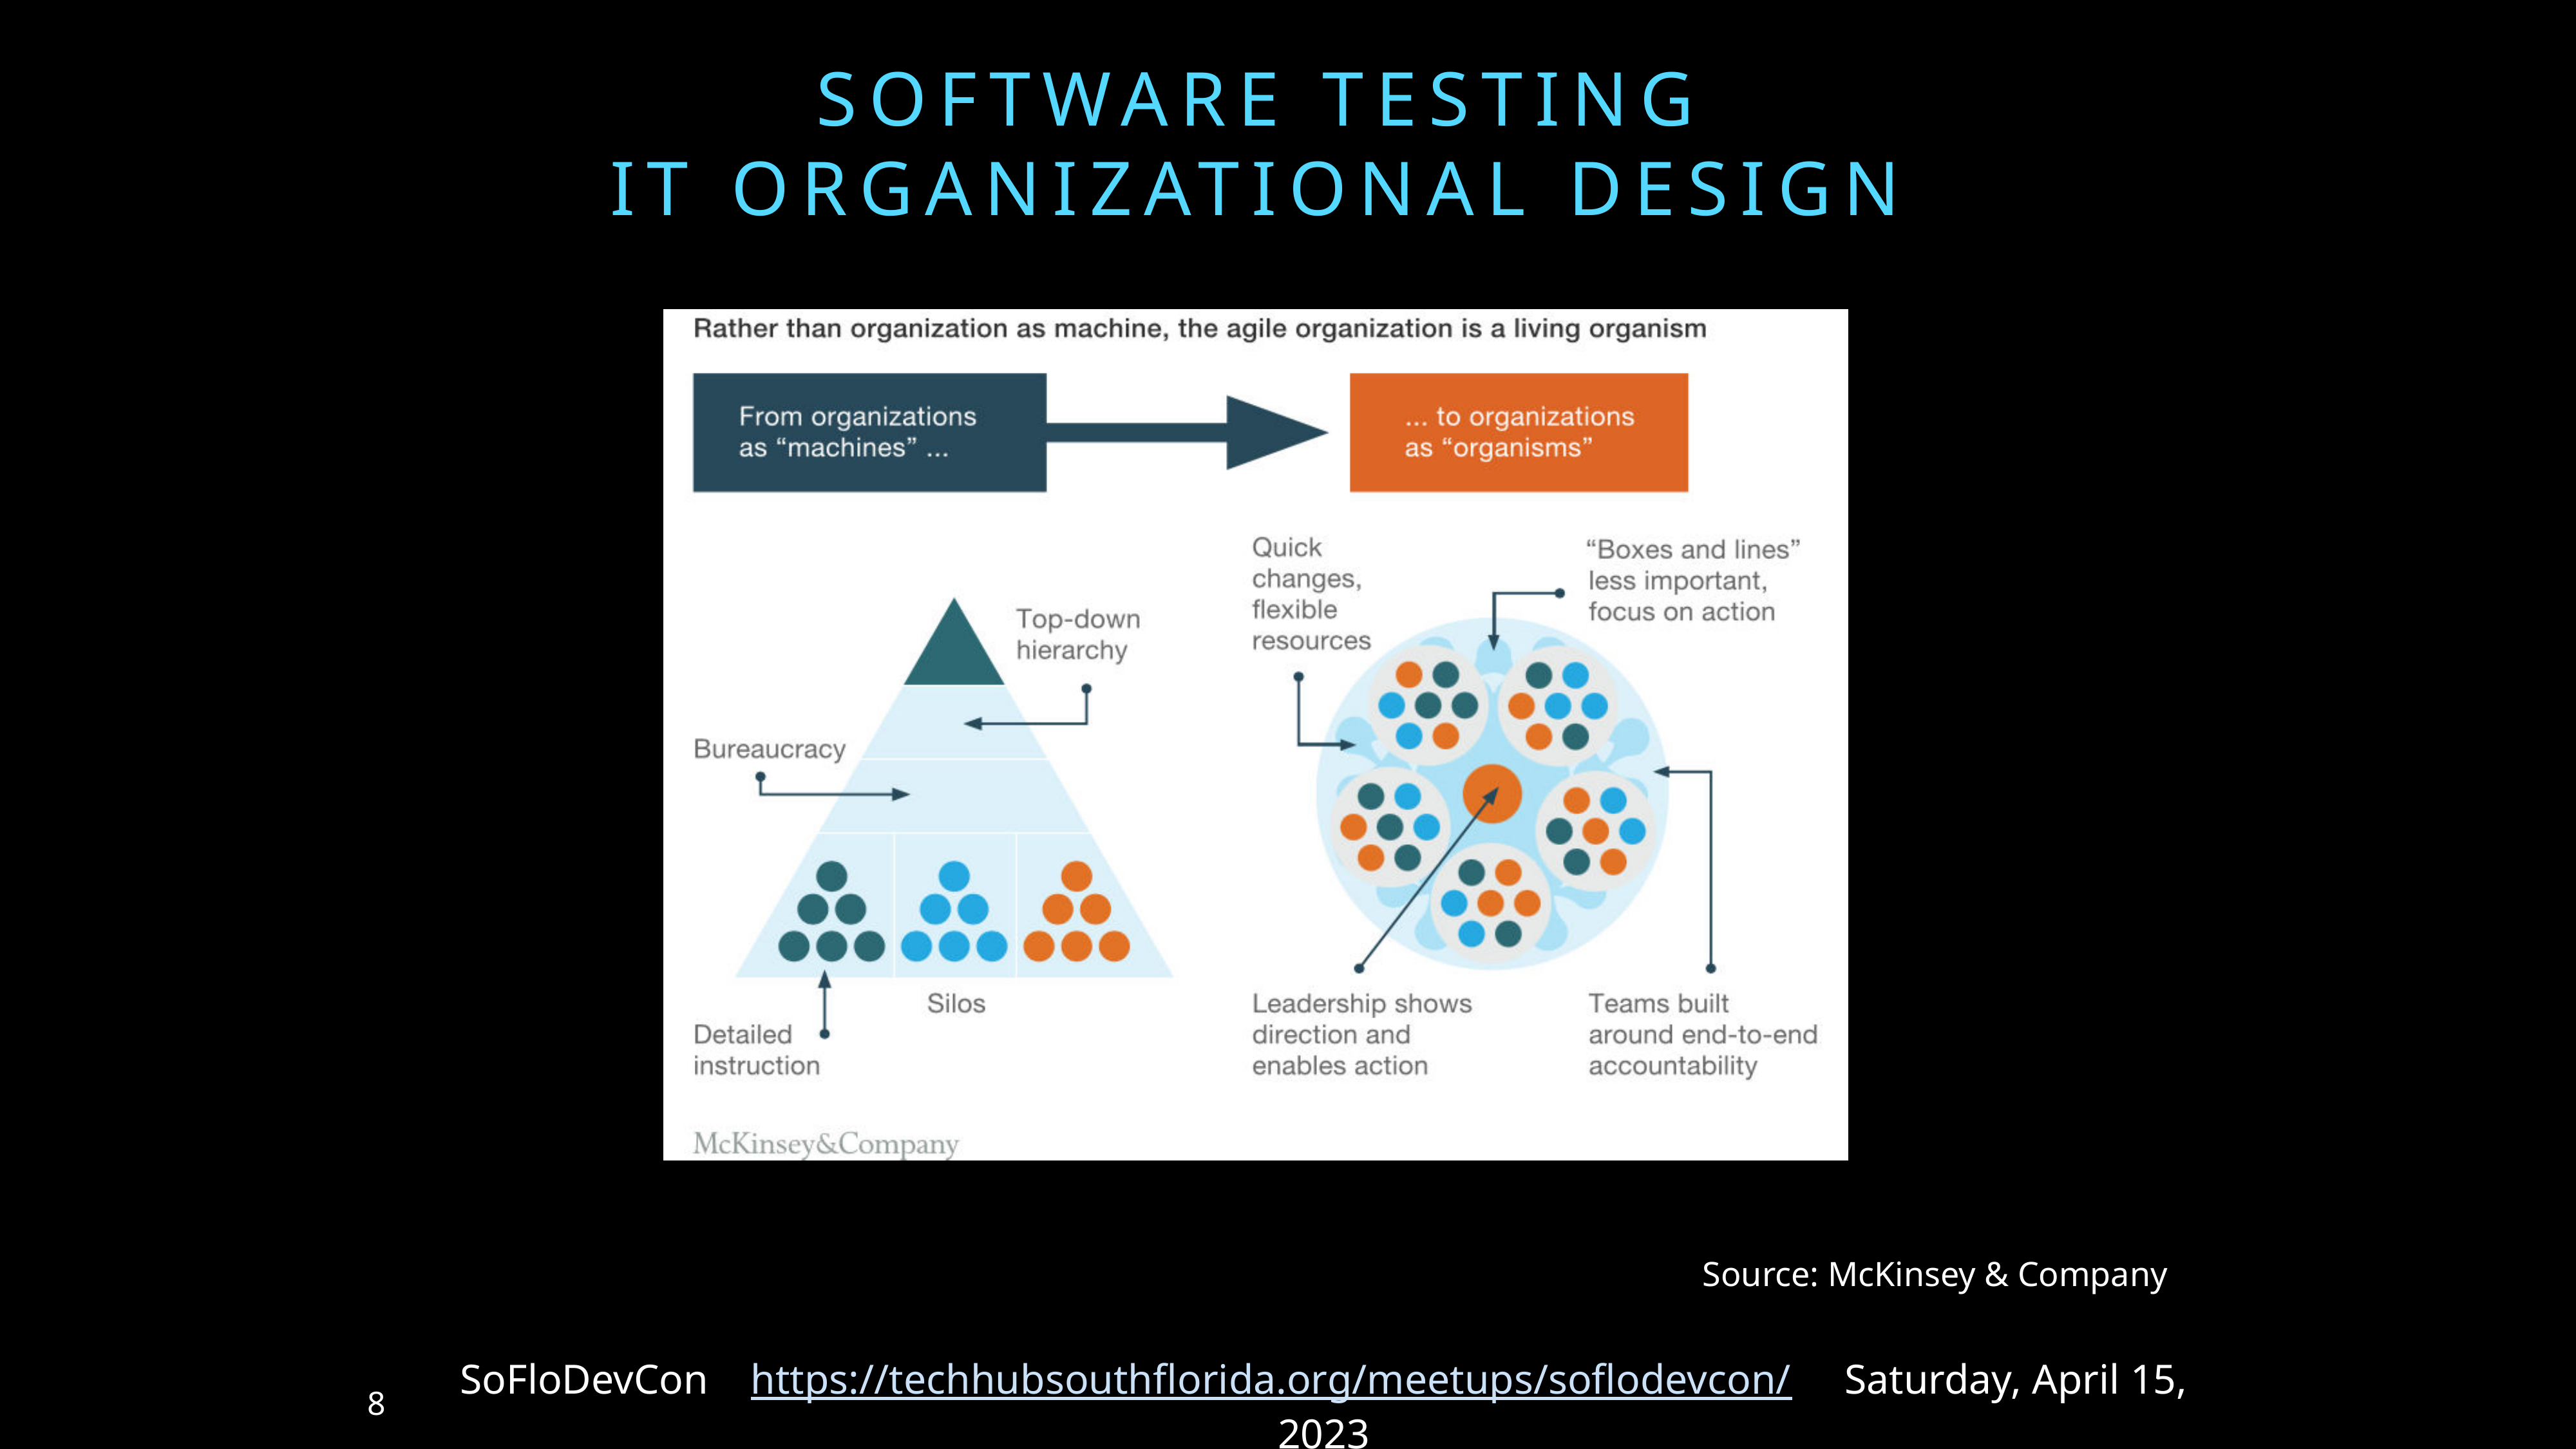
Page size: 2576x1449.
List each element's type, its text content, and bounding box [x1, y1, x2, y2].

title SOFTWARE TESTING IT ORGANIZATIONAL DESIGN [397, 43, 2114, 261]
text_box SoFloDevCon https://techhubsouthflorida.org/meetups/soflodevcon/ Saturday, April 15, 2023 [417, 1346, 2230, 1449]
slide_number 8 [359, 1375, 394, 1435]
picture [663, 309, 1848, 1160]
text_box Source: McKinsey & Company [1590, 1238, 2259, 1302]
